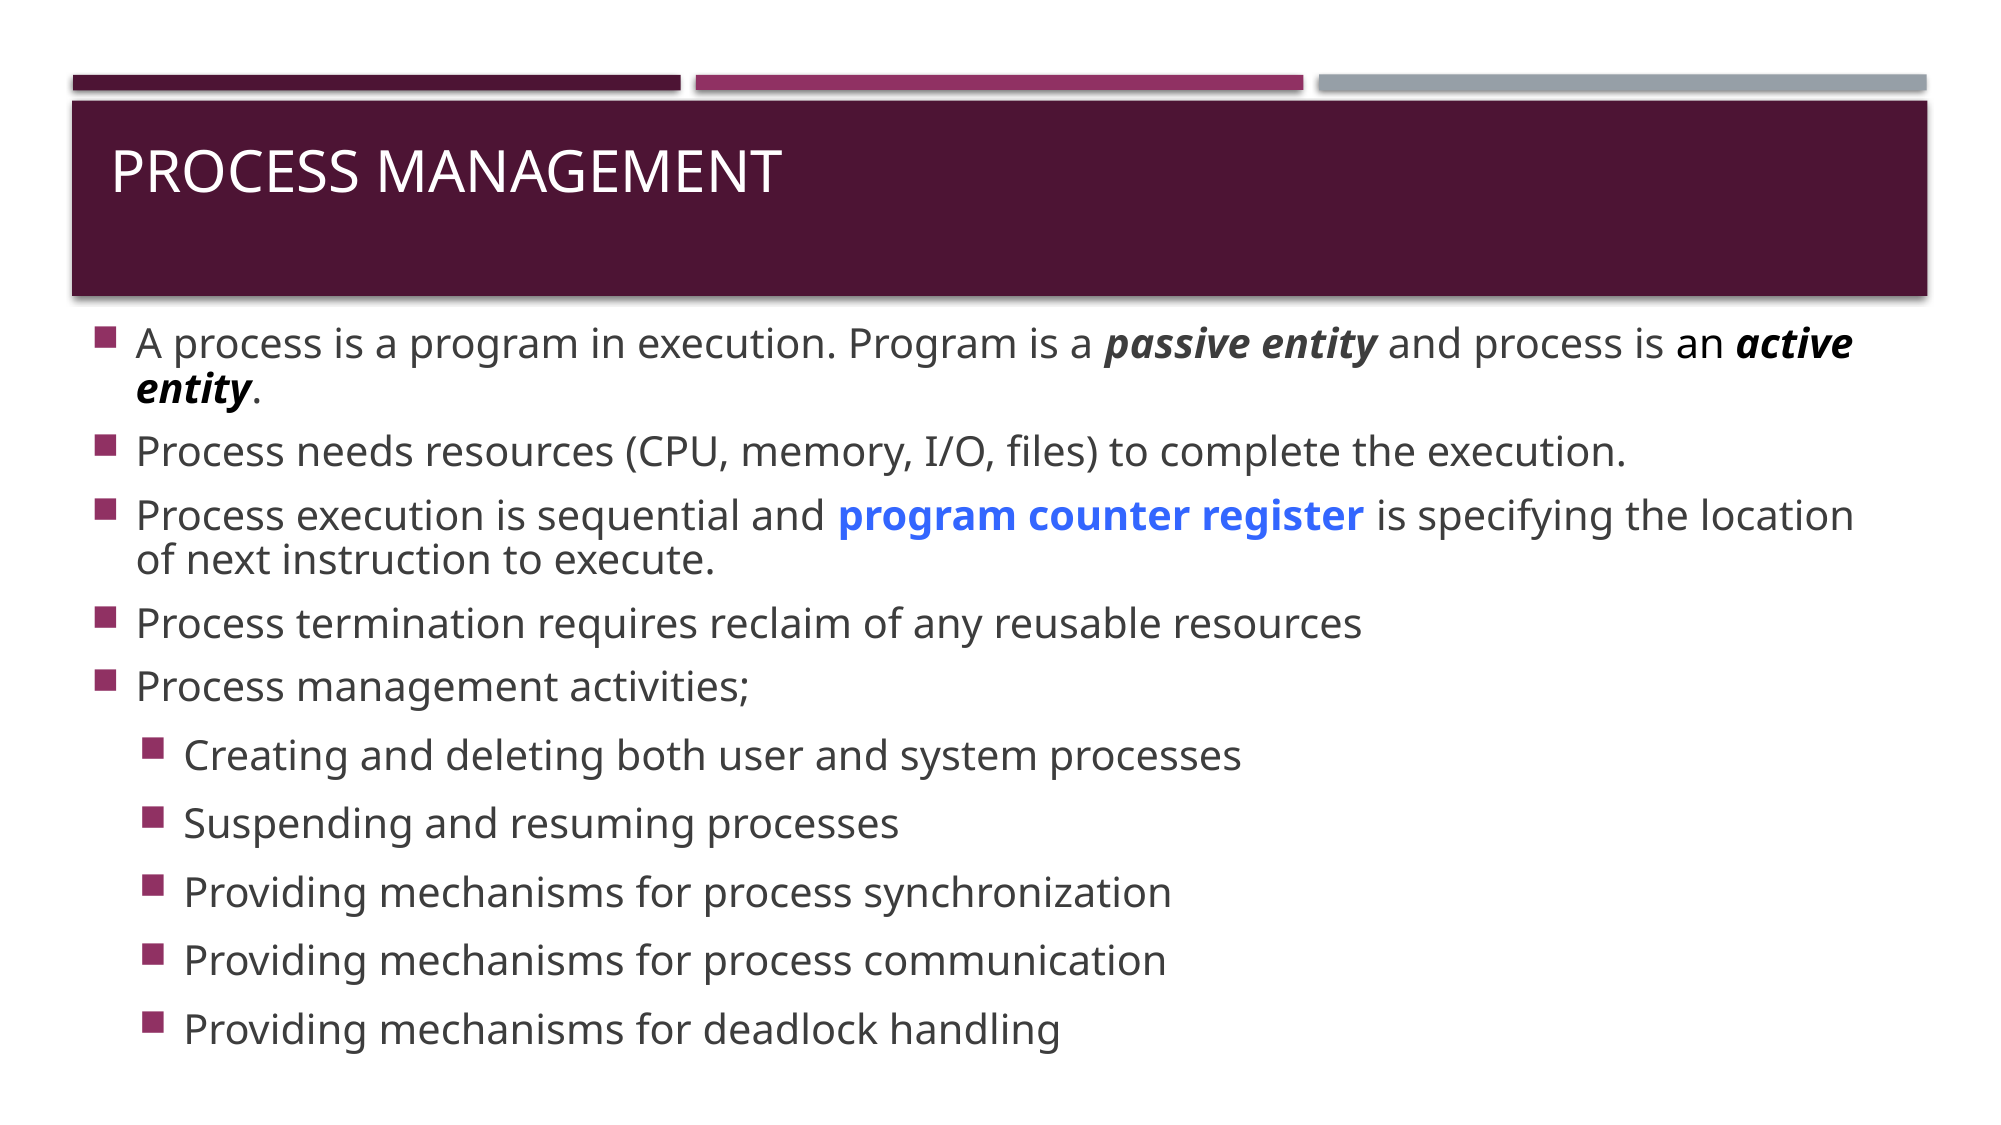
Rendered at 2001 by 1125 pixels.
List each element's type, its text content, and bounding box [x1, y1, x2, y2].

list A process is a program in execution. Program is a passive entity and process is an active entity. Process needs resources (CPU, memory, I/O, files) to complete the execution. Process execution is sequential and program counter register is specifying the location of next instruction to execute. Process termination requires reclaim of any reusable resources Process management activities; Creating and deleting both user and system processes Suspending and resuming processes Providing mechanisms for process synchronization Providing mechanisms for process communication Providing mechanisms for deadlock handling [75, 315, 1886, 1066]
title Process Management [95, 115, 1905, 282]
